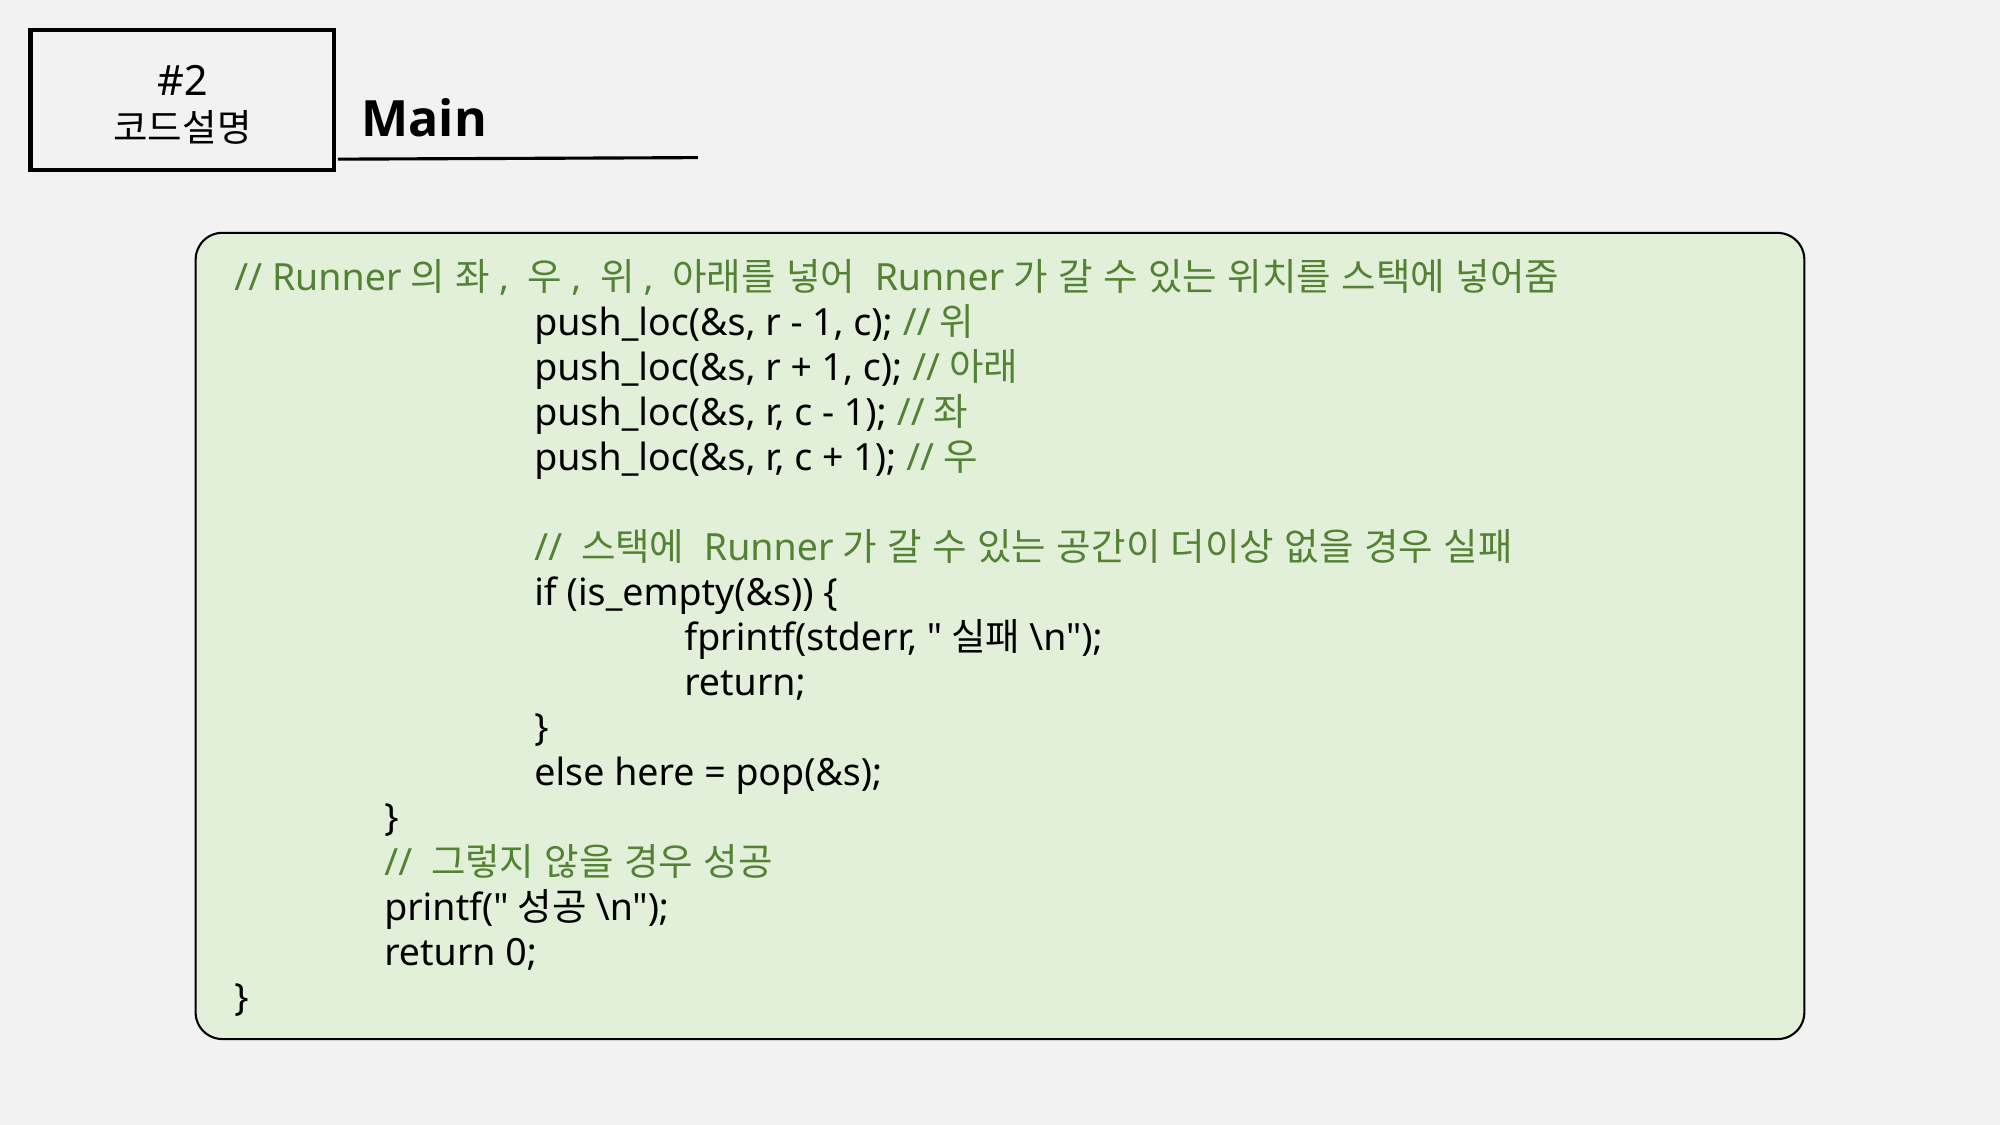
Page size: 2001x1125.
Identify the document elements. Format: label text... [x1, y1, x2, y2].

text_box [30, 29, 335, 171]
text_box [195, 232, 1805, 1079]
text_box Main [346, 79, 841, 154]
